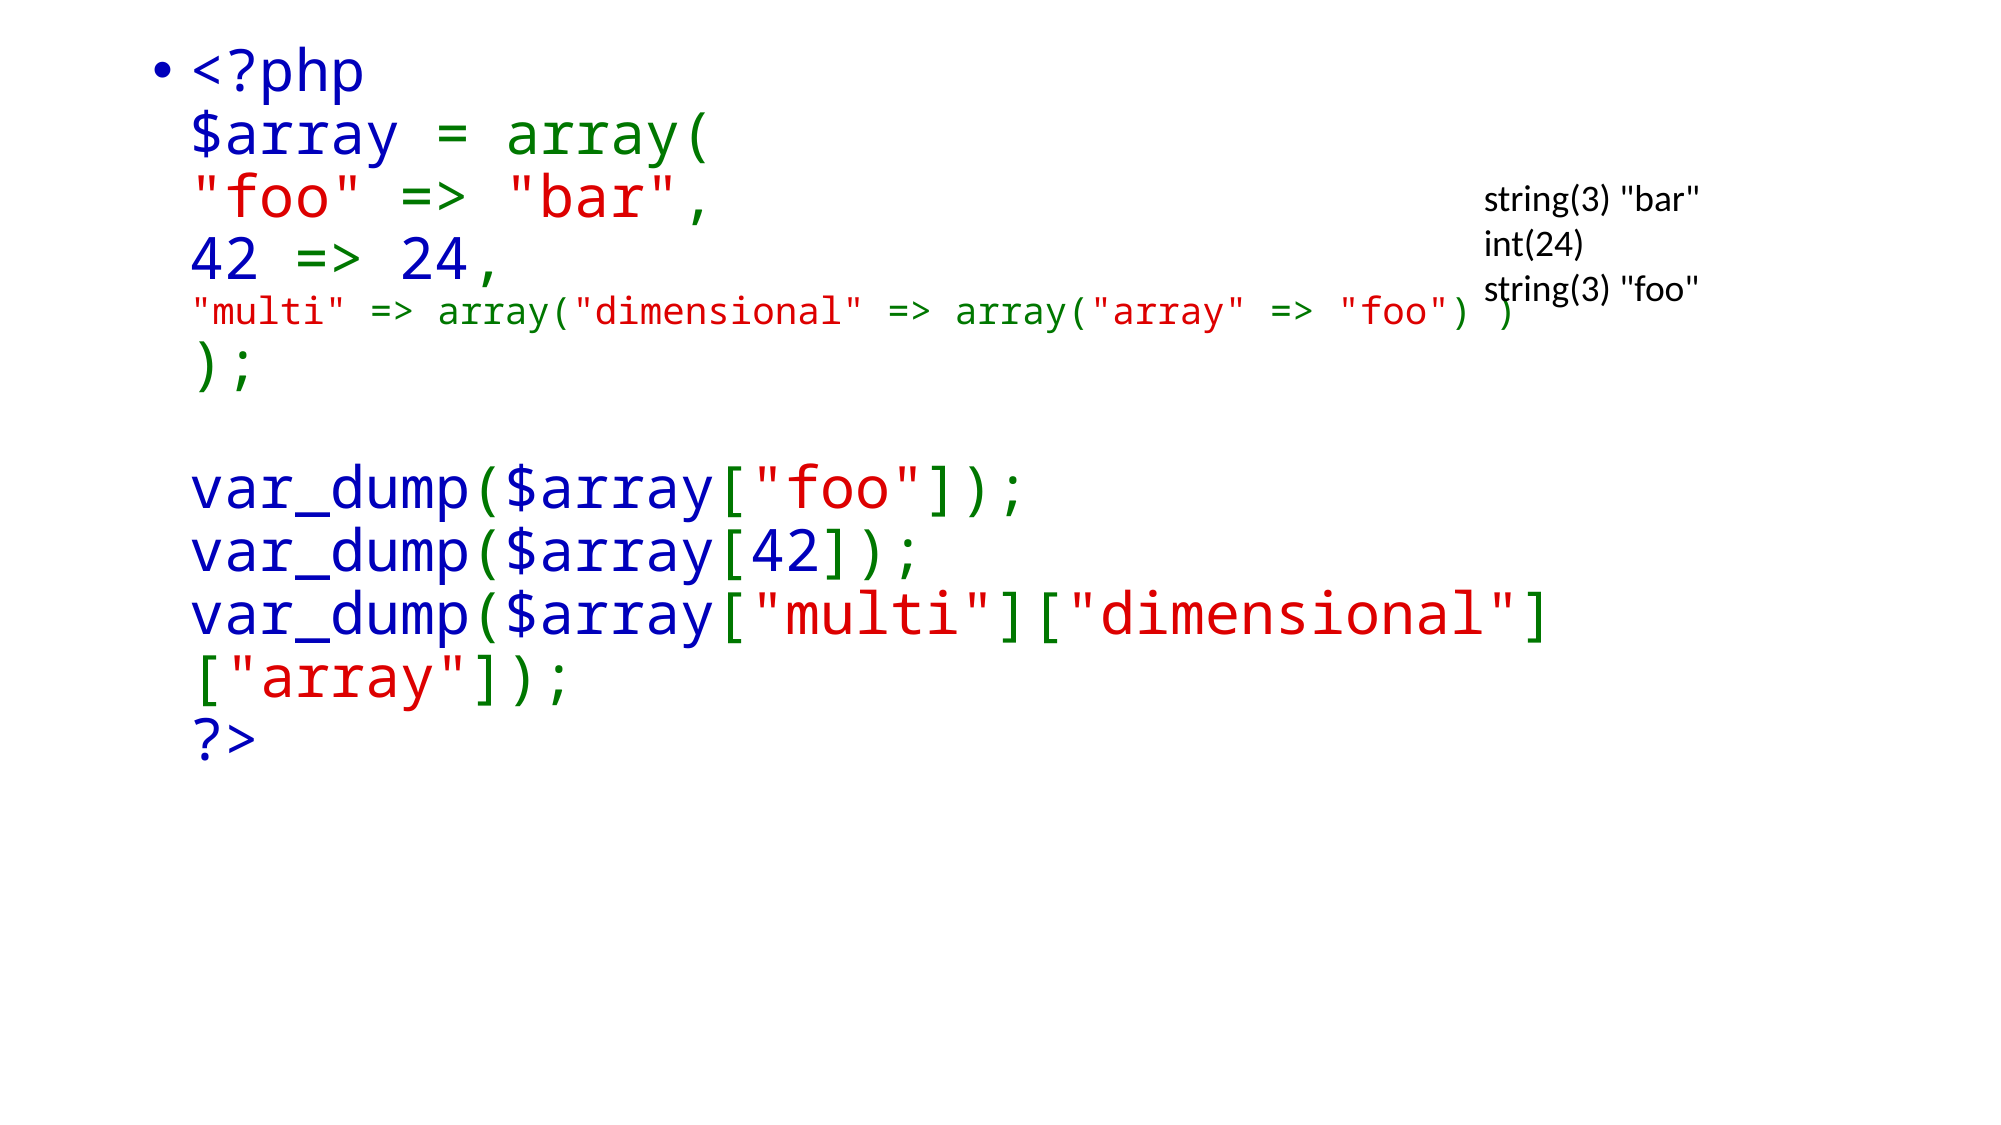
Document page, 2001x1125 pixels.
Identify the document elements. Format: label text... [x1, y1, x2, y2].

list <?php $array = array( "foo" => "bar", 42 => 24, "multi" => array("dimensional" => array("array" => "foo") ) ); var_dump($array["foo"]); var_dump($array[42]); var_dump($array["multi"]["dimensional"]["array"]); ?> [137, 33, 1863, 1014]
text_box string(3) "bar" int(24) string(3) "foo" [1468, 166, 1843, 317]
